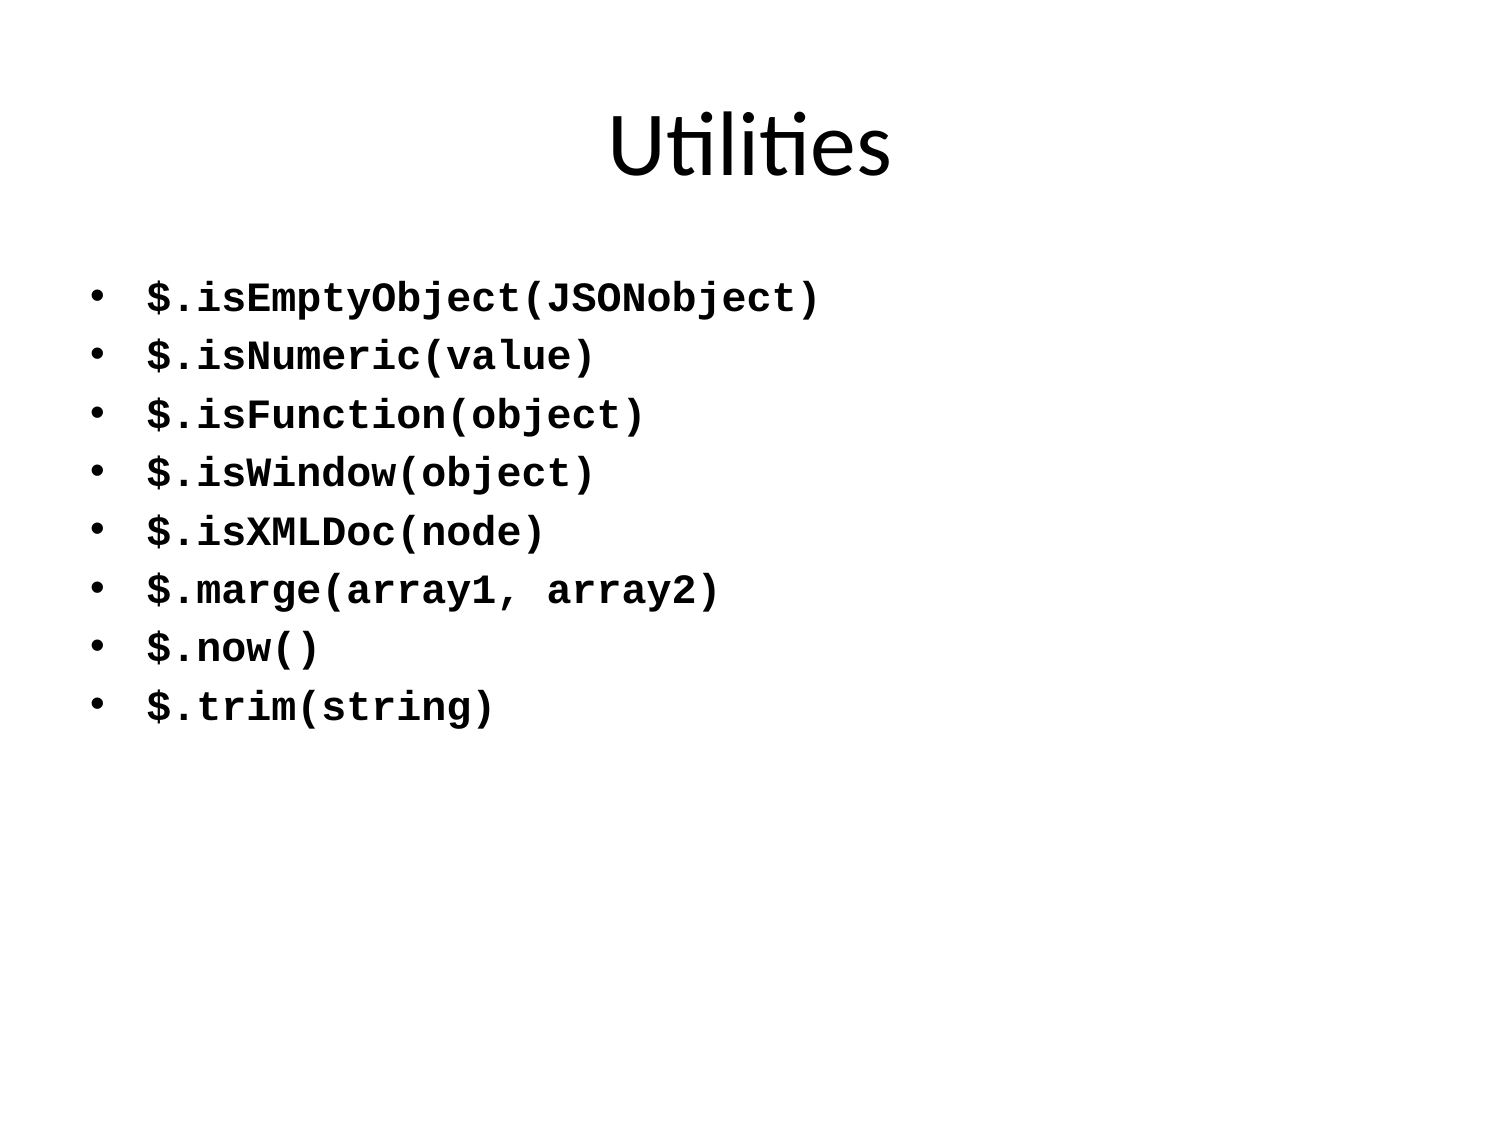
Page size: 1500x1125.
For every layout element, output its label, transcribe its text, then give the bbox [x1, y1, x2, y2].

list $.isEmptyObject(JSONobject) $.isNumeric(value) $.isFunction(object) $.isWindow(object) $.isXMLDoc(node) $.marge(array1, array2) $.now() $.trim(string) [75, 262, 1425, 1005]
title Utilities [75, 45, 1425, 233]
